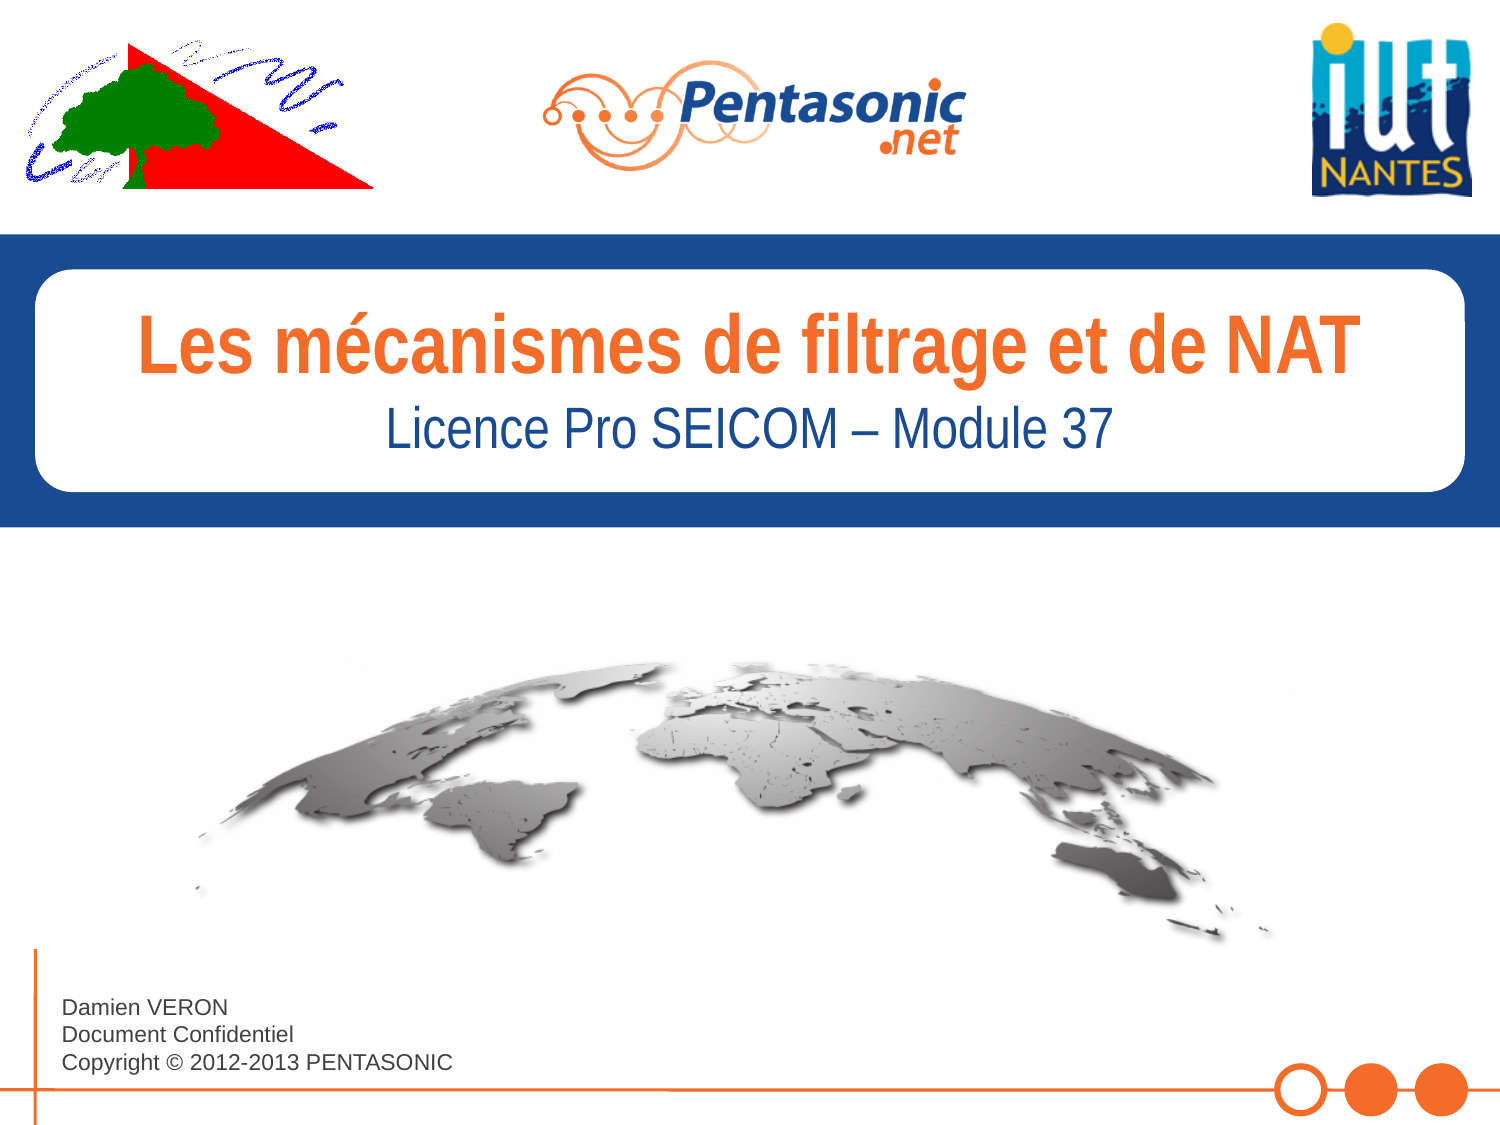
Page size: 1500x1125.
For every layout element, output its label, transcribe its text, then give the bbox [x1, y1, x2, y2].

text_box Damien VERON Document Confidentiel Copyright © 2012-2013 PENTASONIC [46, 984, 481, 1083]
title Les mécanismes de filtrage et de NAT Licence Pro SEICOM – Module 37 [0, 246, 1500, 504]
picture [23, 34, 376, 193]
picture [175, 619, 1301, 950]
picture [1312, 23, 1472, 197]
picture [538, 53, 973, 176]
